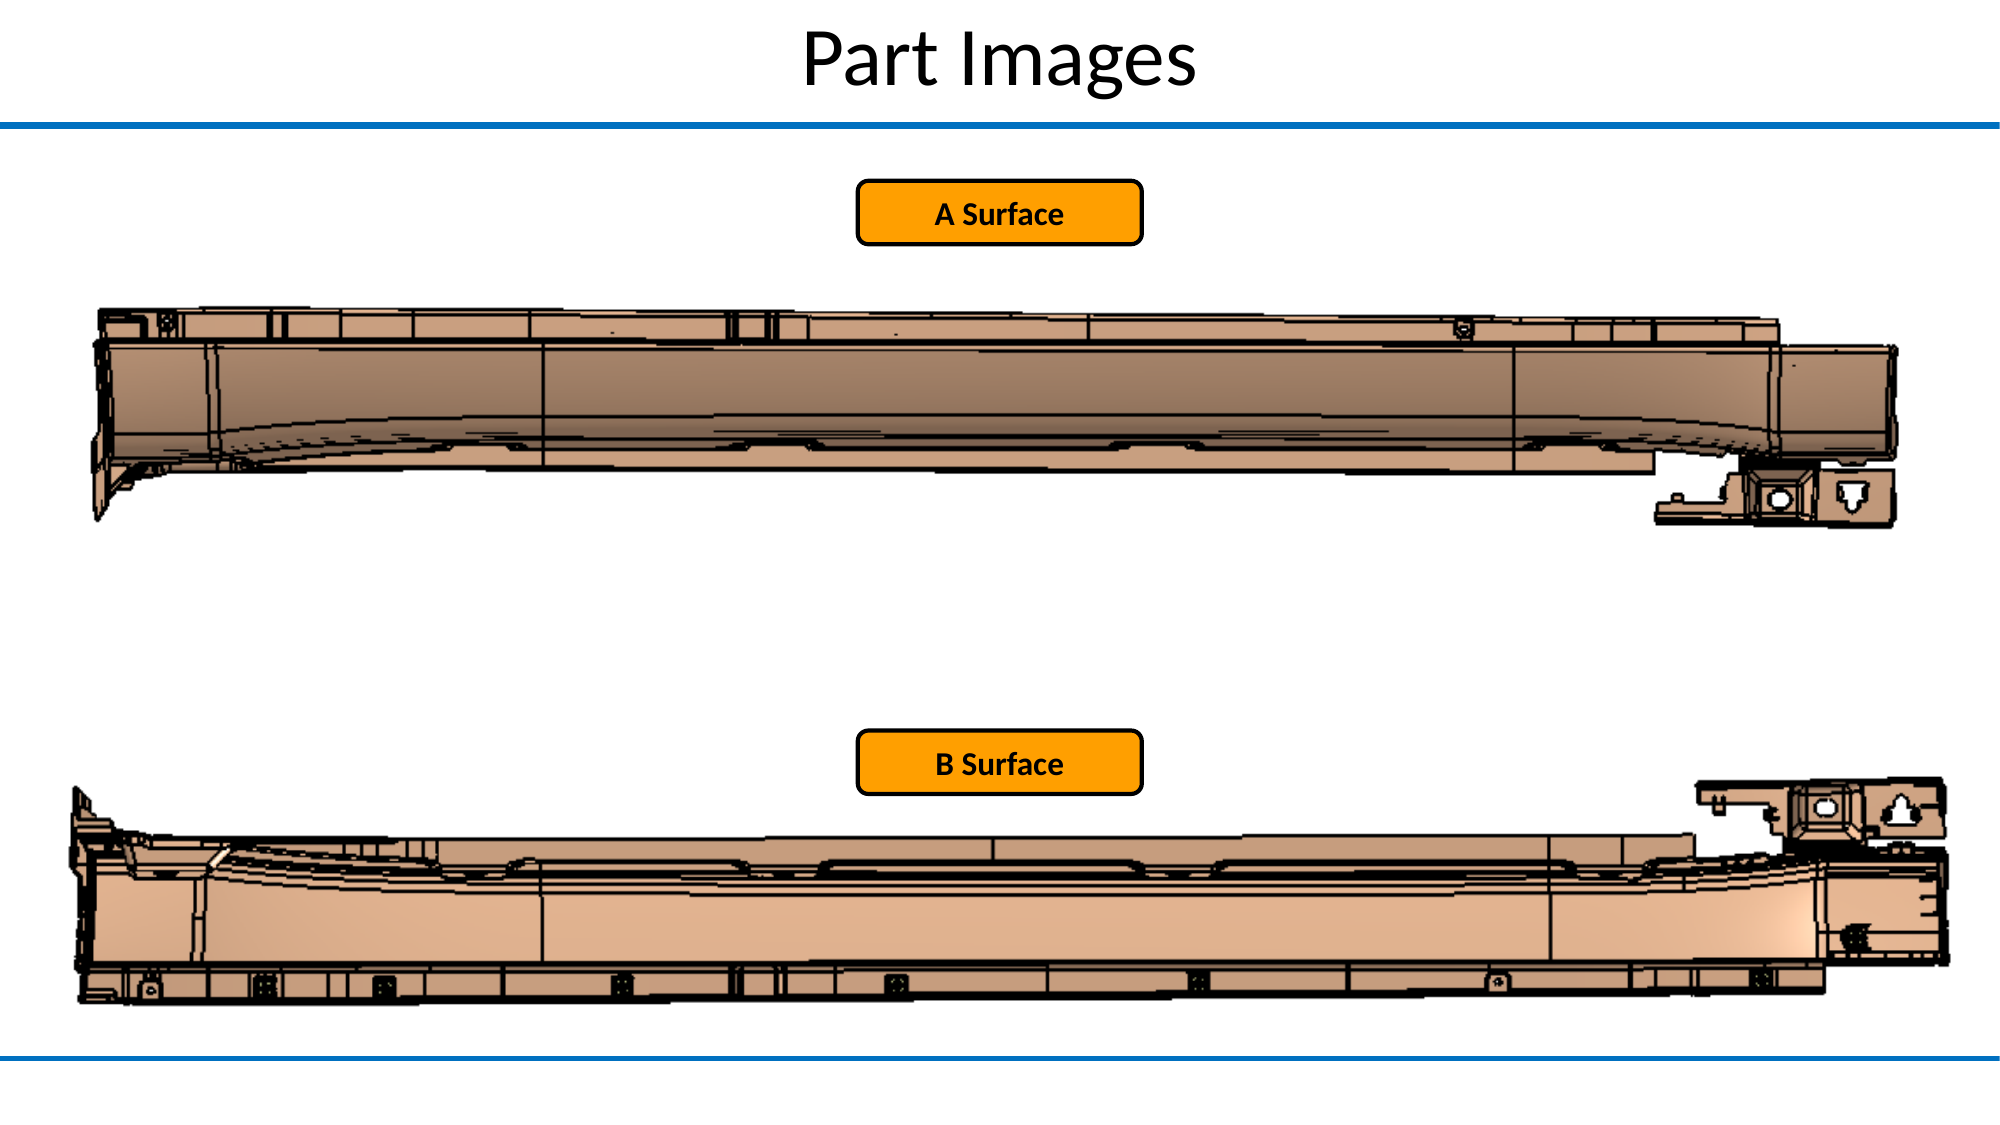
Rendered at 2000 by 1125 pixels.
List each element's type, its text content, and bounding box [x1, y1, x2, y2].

text_box A Surface [855, 178, 1144, 247]
text_box Part Images [786, 0, 1214, 110]
picture [49, 733, 1969, 1039]
picture [76, 274, 1924, 570]
